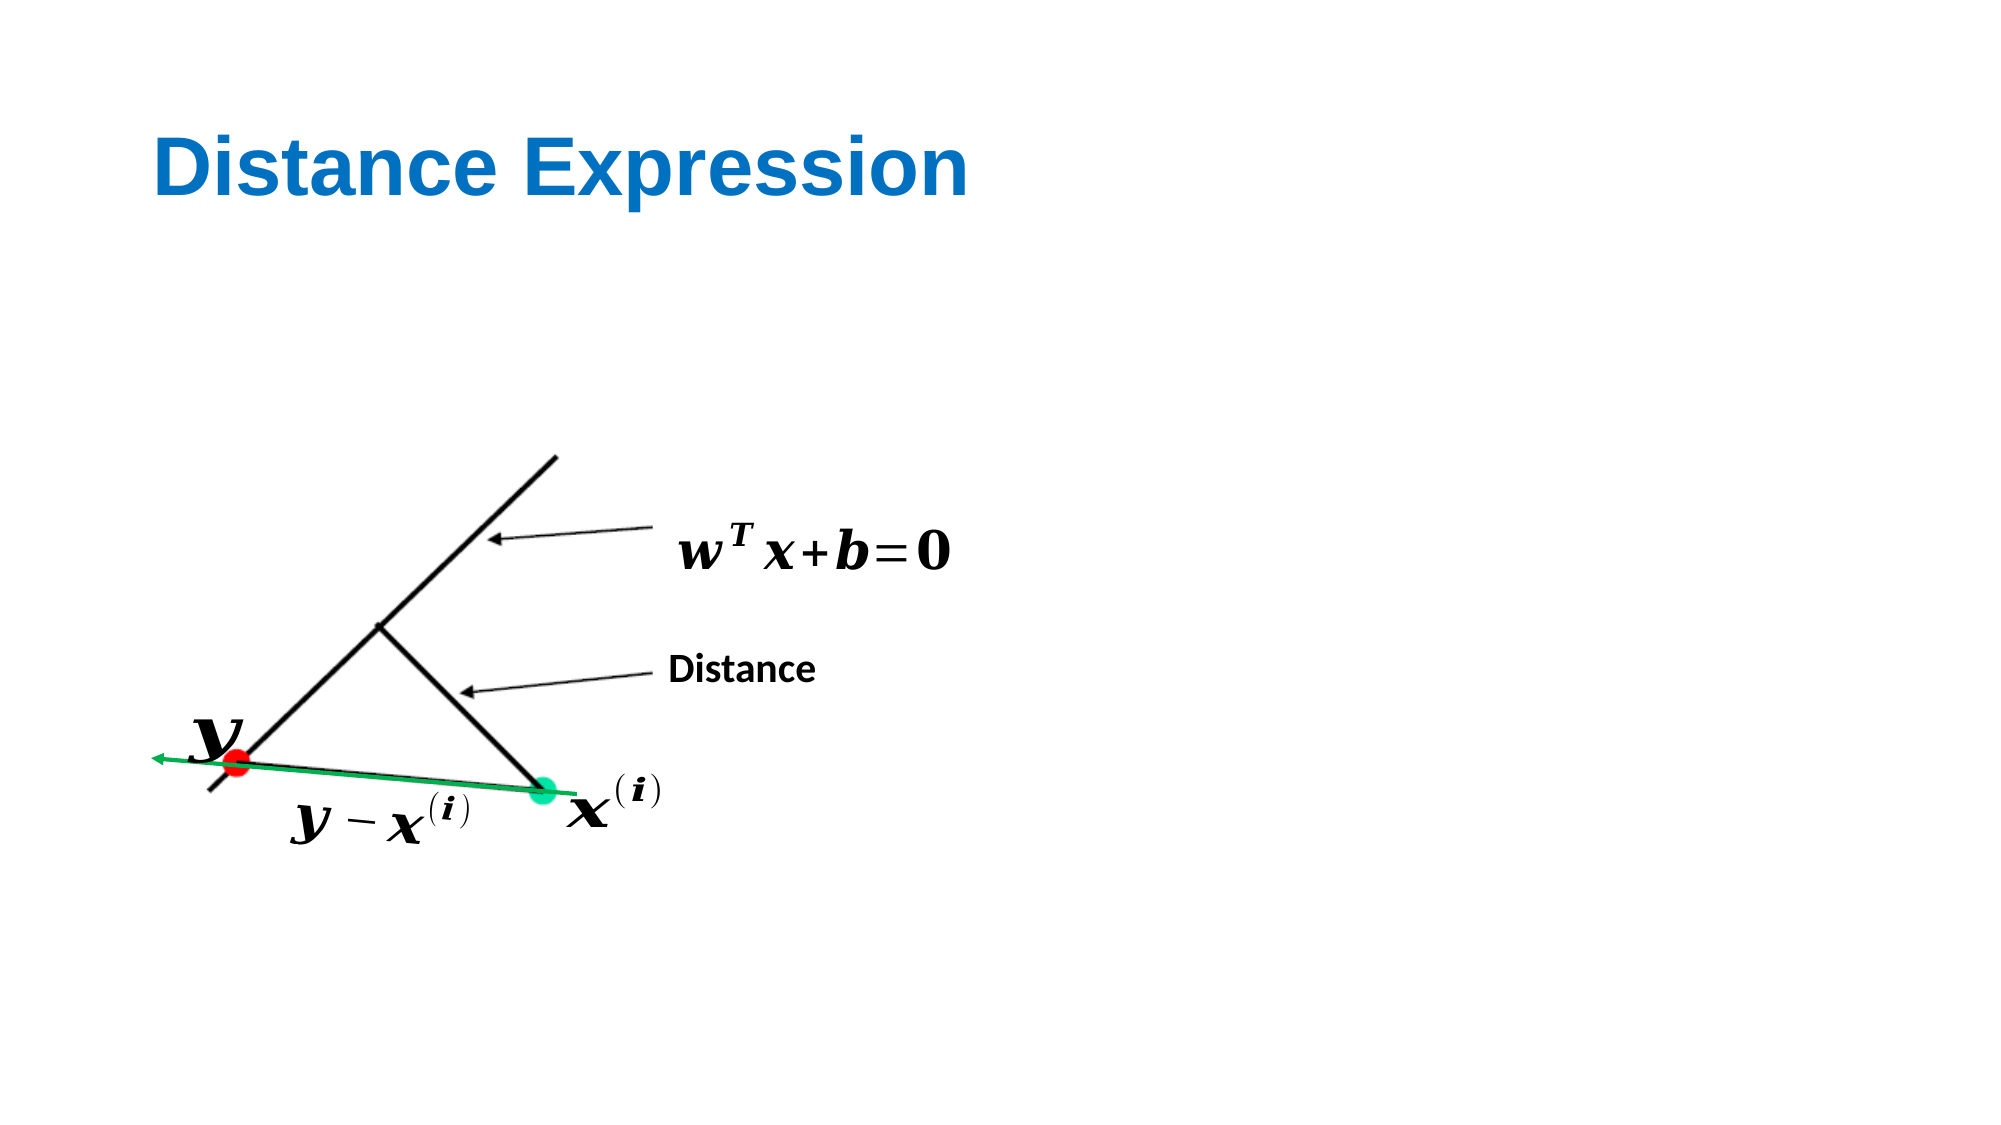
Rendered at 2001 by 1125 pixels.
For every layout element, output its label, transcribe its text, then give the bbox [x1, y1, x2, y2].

title Distance Expression [137, 59, 1863, 278]
picture [199, 405, 653, 842]
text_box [151, 757, 578, 795]
text_box Distance [653, 633, 832, 698]
